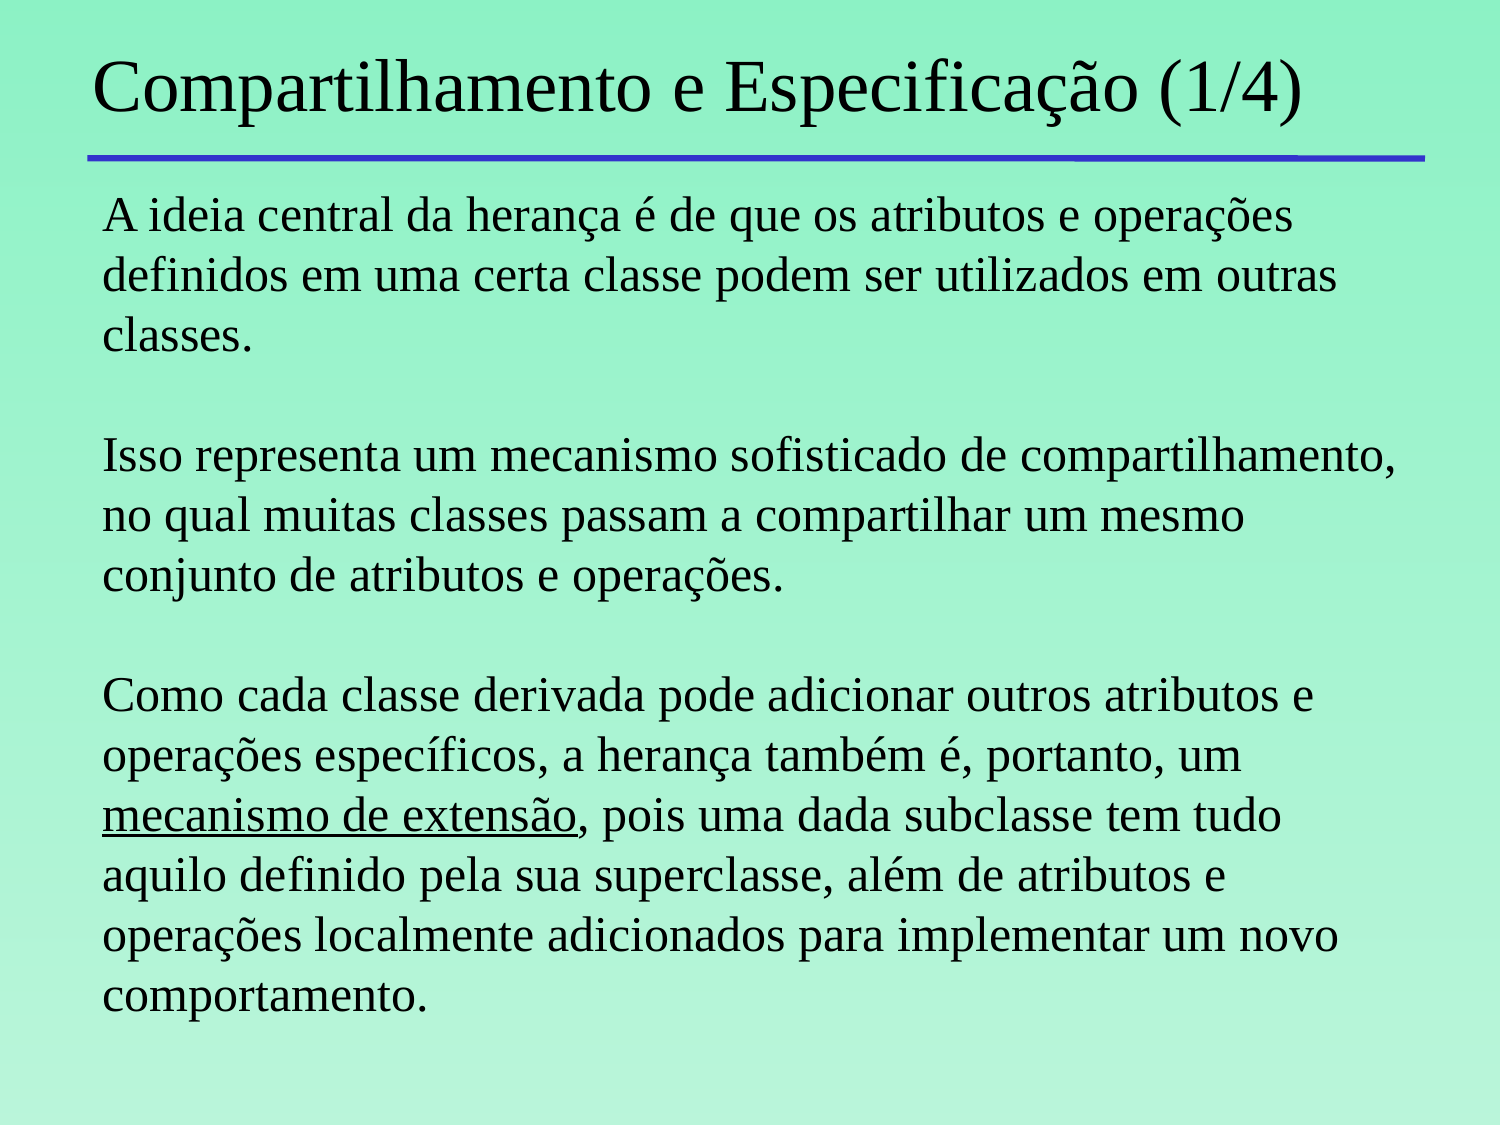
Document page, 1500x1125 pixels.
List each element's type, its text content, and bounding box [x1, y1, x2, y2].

text_box A ideia central da herança é de que os atributos e operações definidos em uma certa classe podem ser utilizados em outras classes. Isso representa um mecanismo sofisticado de compartilhamento, no qual muitas classes passam a compartilhar um mesmo conjunto de atributos e operações. Como cada classe derivada pode adicionar outros atributos e operações específicos, a herança também é, portanto, um mecanismo de extensão, pois uma dada subclasse tem tudo aquilo definido pela sua superclasse, além de atributos e operações localmente adicionados para implementar um novo comportamento. [87, 173, 1425, 1029]
title Compartilhamento e Especificação (1/4) [77, 24, 1440, 138]
